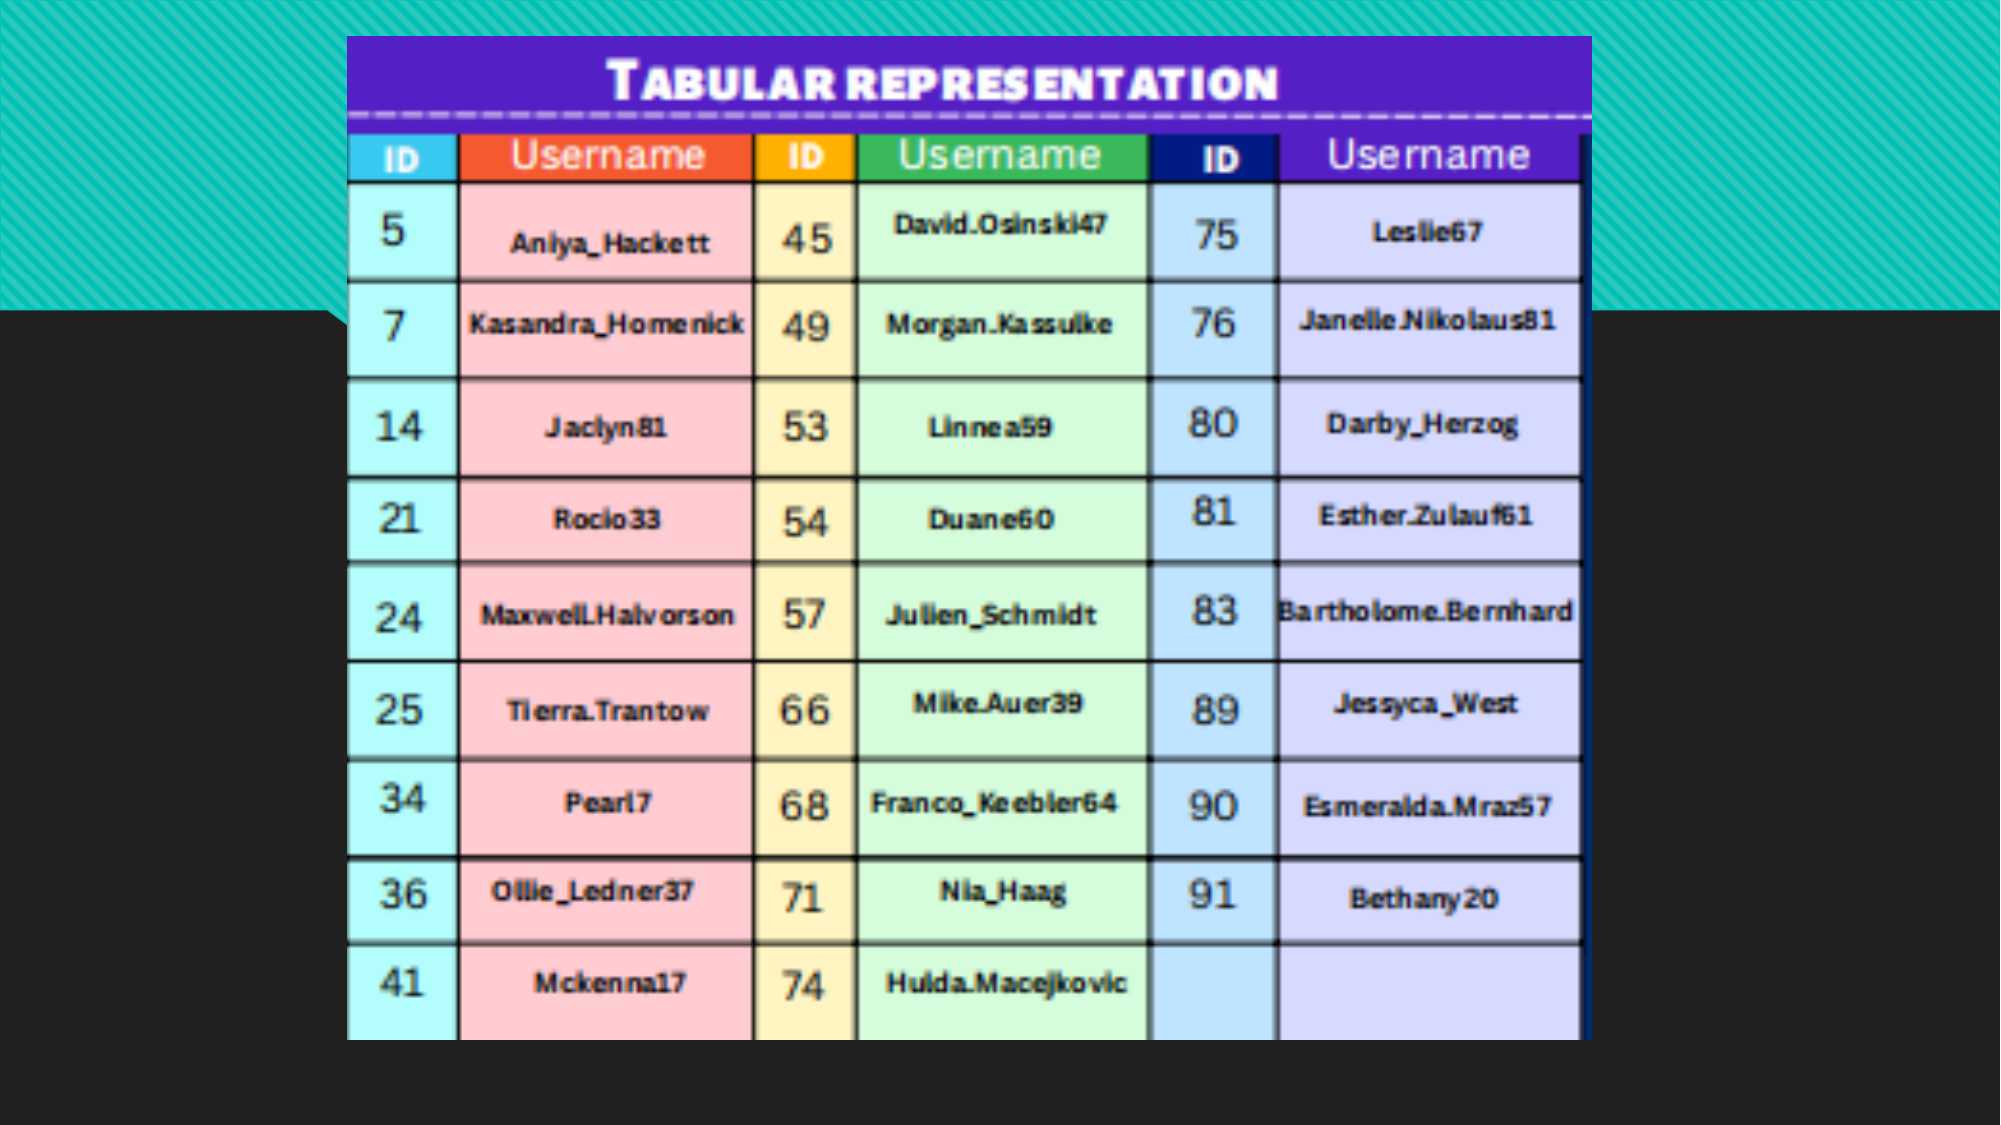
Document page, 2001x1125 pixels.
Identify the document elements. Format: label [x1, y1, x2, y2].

picture [347, 36, 1592, 1040]
